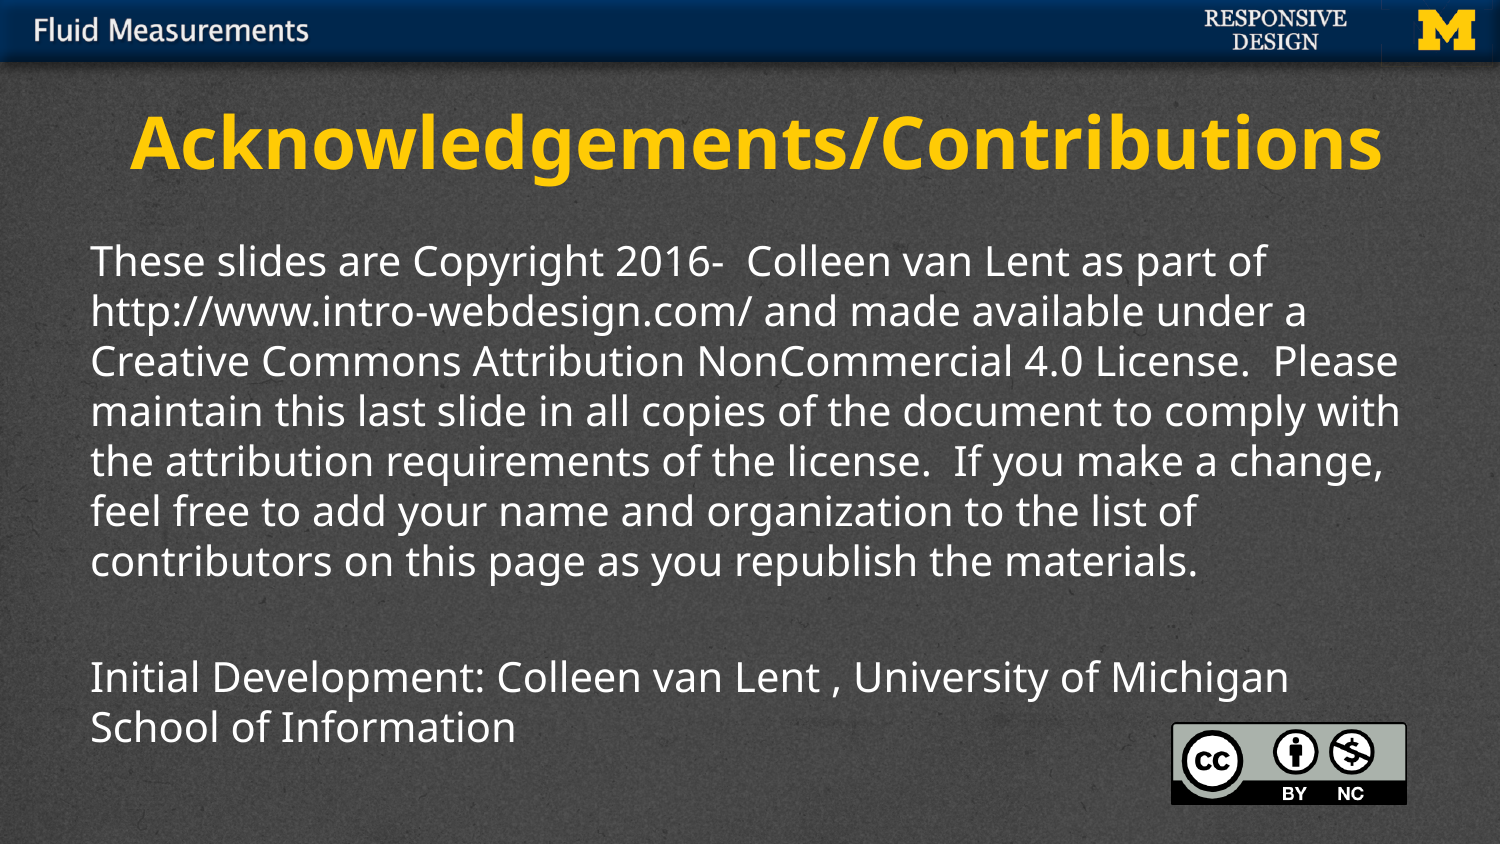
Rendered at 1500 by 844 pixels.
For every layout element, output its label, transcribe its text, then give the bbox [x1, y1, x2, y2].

picture [0, 0, 1500, 844]
list These slides are Copyright 2016- Colleen van Lent as part of http://www.intro-webdesign.com/ and made available under a Creative Commons Attribution NonCommercial 4.0 License. Please maintain this last slide in all copies of the document to comply with the attribution requirements of the license. If you make a change, feel free to add your name and organization to the list of contributors on this page as you republish the materials. Initial Development: Colleen van Lent , University of Michigan School of Information [75, 226, 1425, 775]
title Acknowledgements/Contributions [7, 89, 1500, 205]
